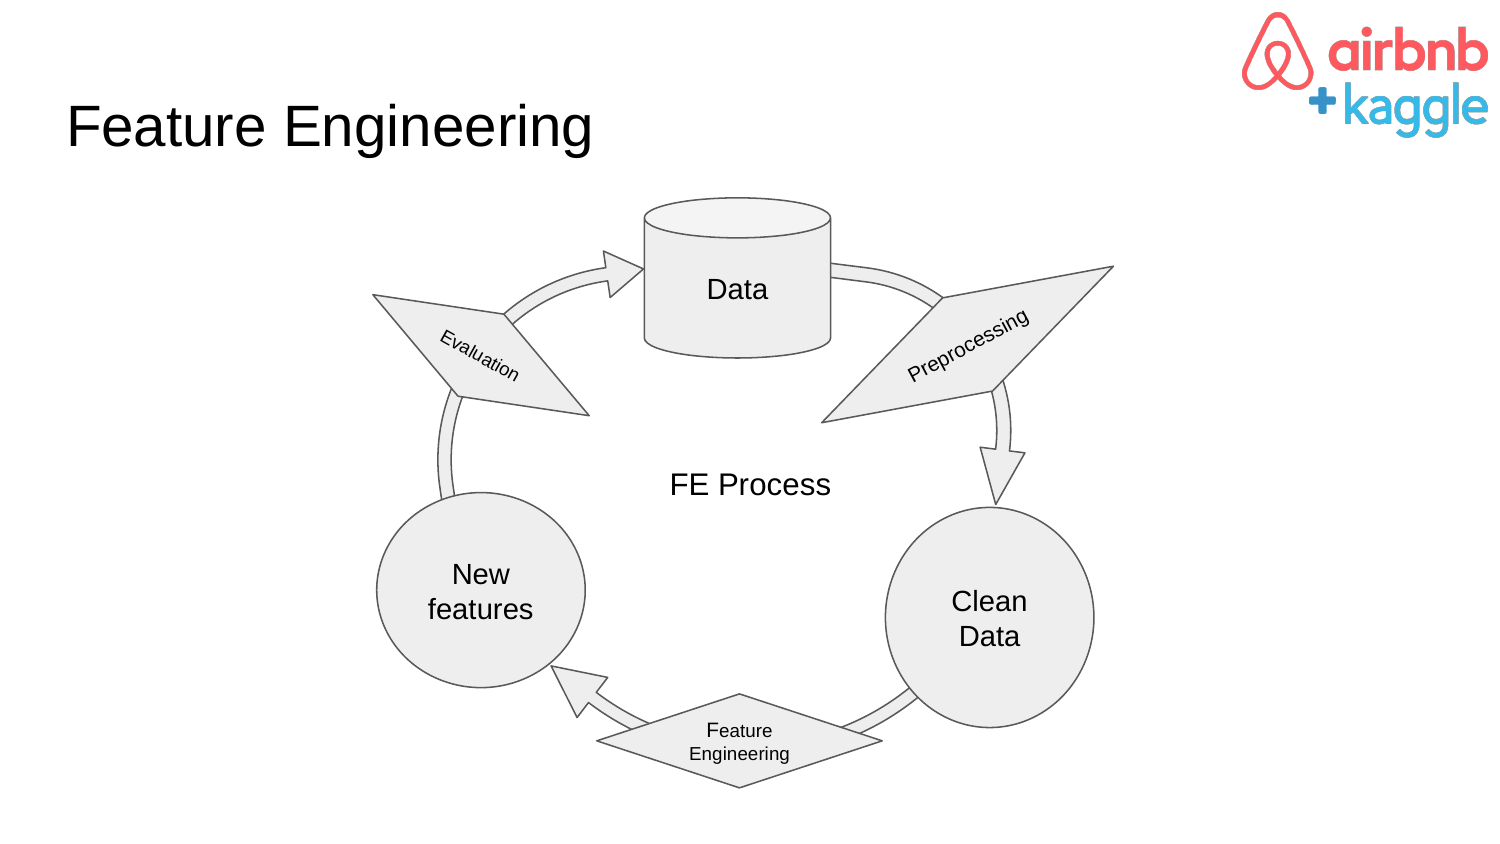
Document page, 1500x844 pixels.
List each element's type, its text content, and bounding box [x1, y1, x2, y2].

text_box [437, 389, 463, 499]
text_box [503, 251, 644, 324]
text_box Clean Data [885, 507, 1094, 728]
text_box [842, 688, 918, 733]
text_box FE Process [654, 449, 863, 544]
text_box Data [644, 197, 831, 358]
picture [1242, 12, 1488, 138]
text_box Evaluation [372, 294, 590, 416]
title Feature Engineering [51, 72, 1449, 167]
text_box New features [376, 492, 586, 688]
text_box Feature Engineering [596, 693, 883, 788]
text_box Preprocessing [821, 266, 1114, 423]
text_box [980, 381, 1025, 505]
text_box [551, 665, 649, 729]
text_box [831, 263, 943, 308]
